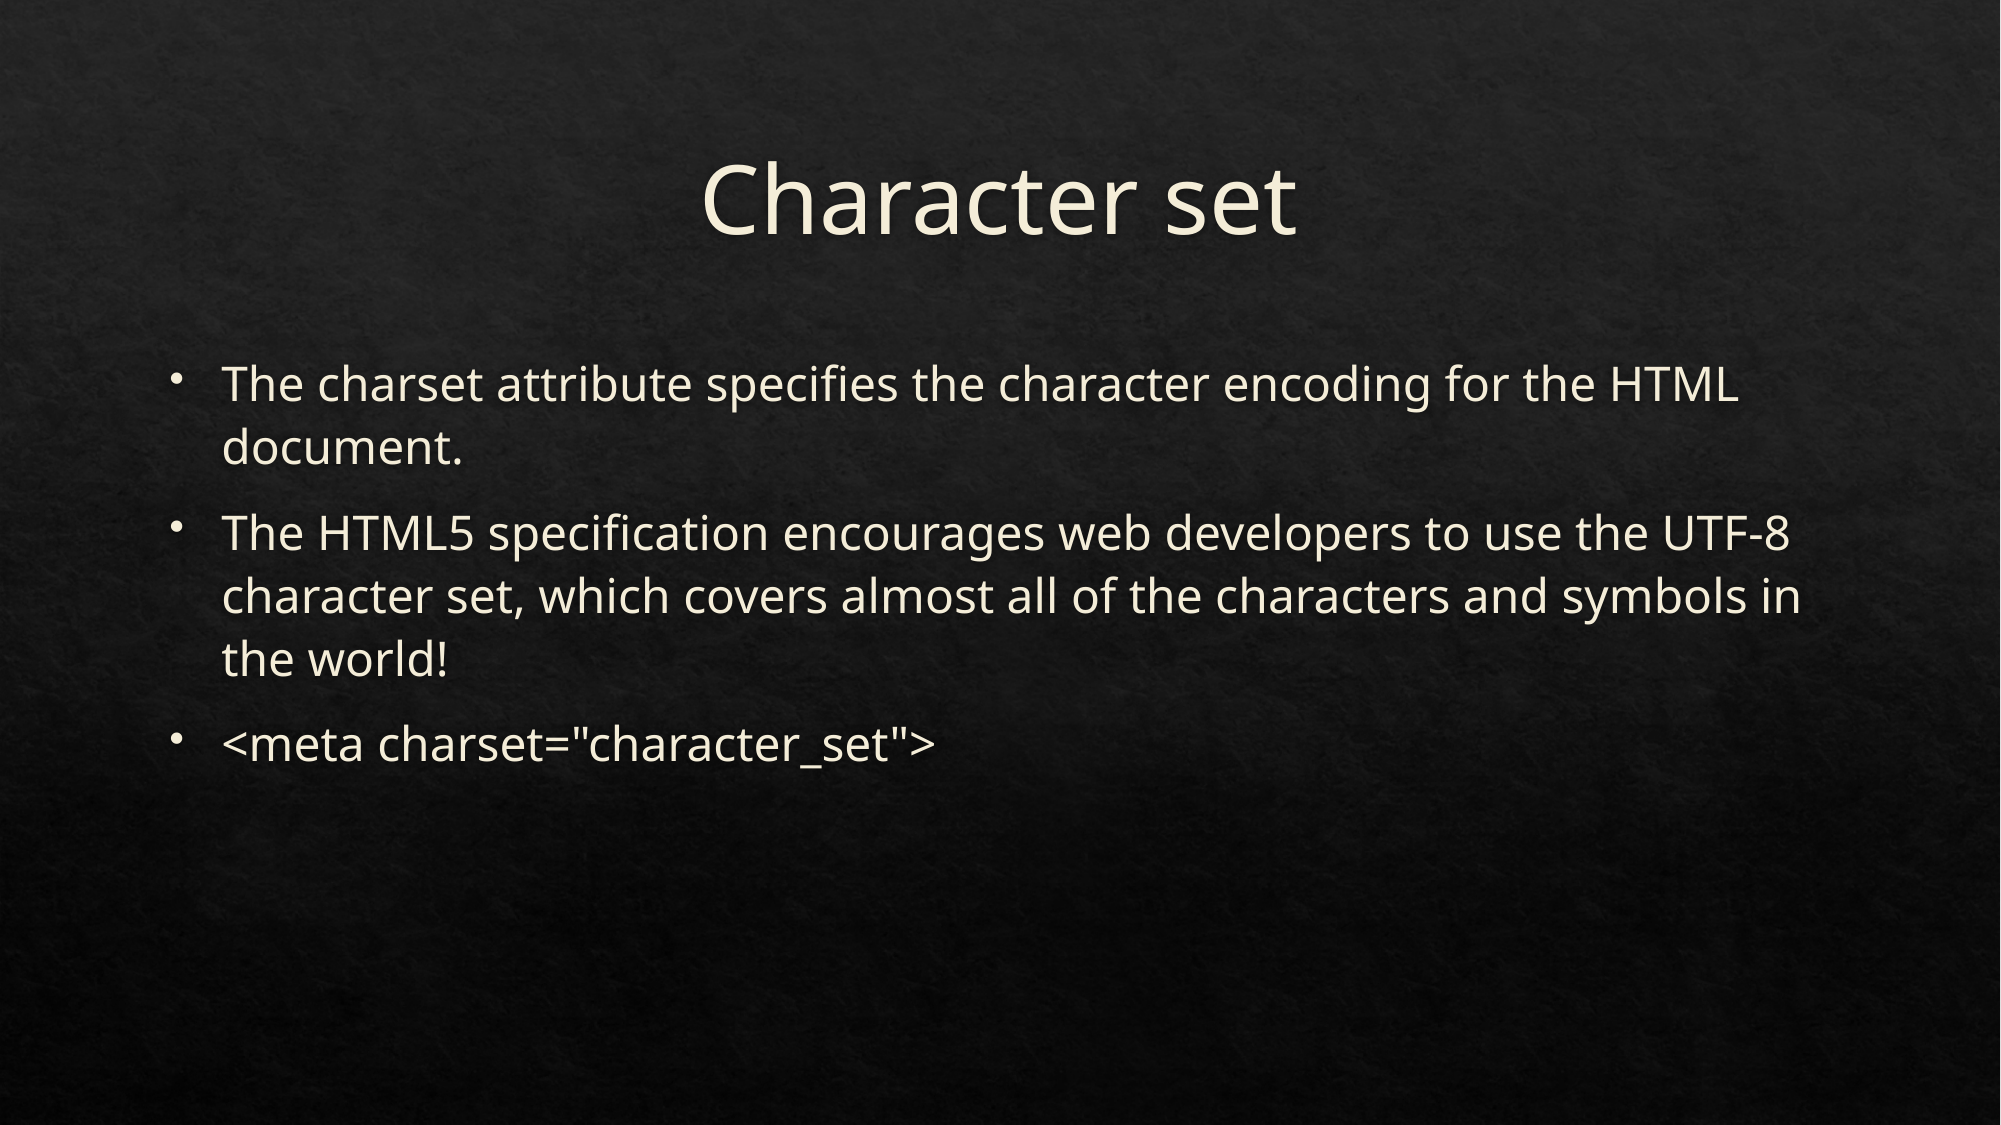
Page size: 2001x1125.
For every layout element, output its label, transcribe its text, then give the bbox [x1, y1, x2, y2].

title Character set [149, 99, 1849, 307]
list The charset attribute specifies the character encoding for the HTML document. The HTML5 specification encourages web developers to use the UTF-8 character set, which covers almost all of the characters and symbols in the world! <meta charset="character_set"> [149, 340, 1849, 950]
